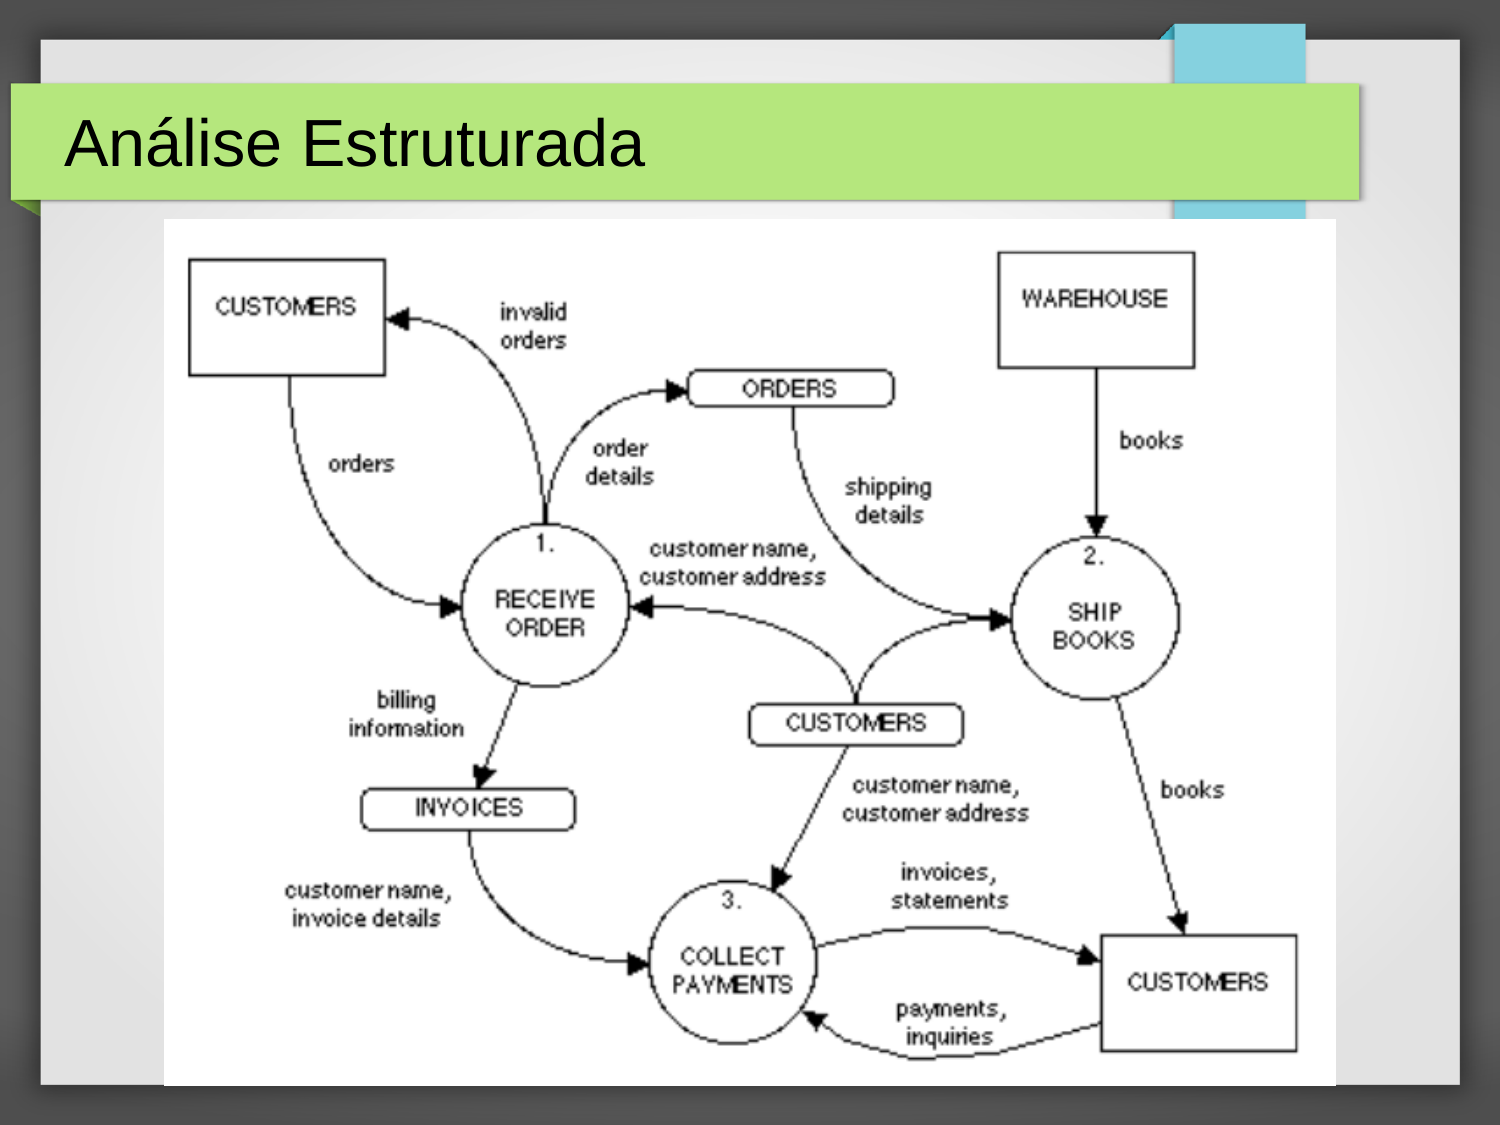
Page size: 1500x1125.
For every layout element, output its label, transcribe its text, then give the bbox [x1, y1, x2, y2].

picture [0, 0, 1500, 1125]
title Análise Estruturada [64, 68, 1114, 220]
